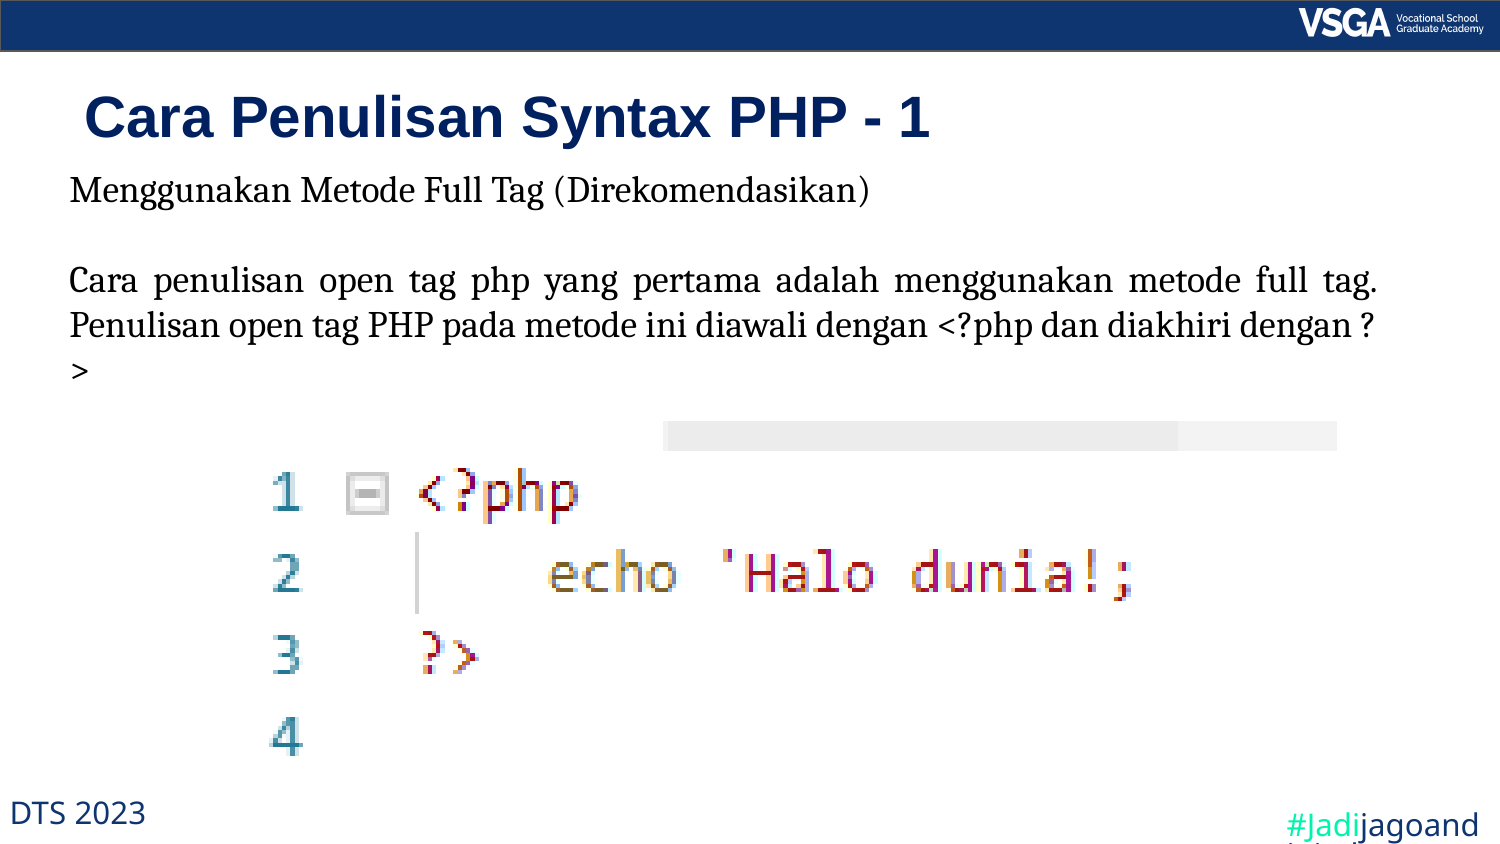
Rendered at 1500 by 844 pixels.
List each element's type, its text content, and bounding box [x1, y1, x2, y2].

text_box Cara Penulisan Syntax PHP - 1 [69, 71, 996, 157]
picture [1284, 0, 1499, 79]
text_box DTS 2023 [0, 785, 608, 818]
picture [218, 421, 1337, 769]
text_box #Jadijagoandigital [1271, 797, 1500, 830]
text_box [0, 0, 1279, 52]
text_box Menggunakan Metode Full Tag (Direkomendasikan) Cara penulisan open tag php yang pertama adalah menggunakan metode full tag. Penulisan open tag PHP pada metode ini diawali dengan <?php dan diakhiri dengan ?> [54, 157, 1394, 398]
